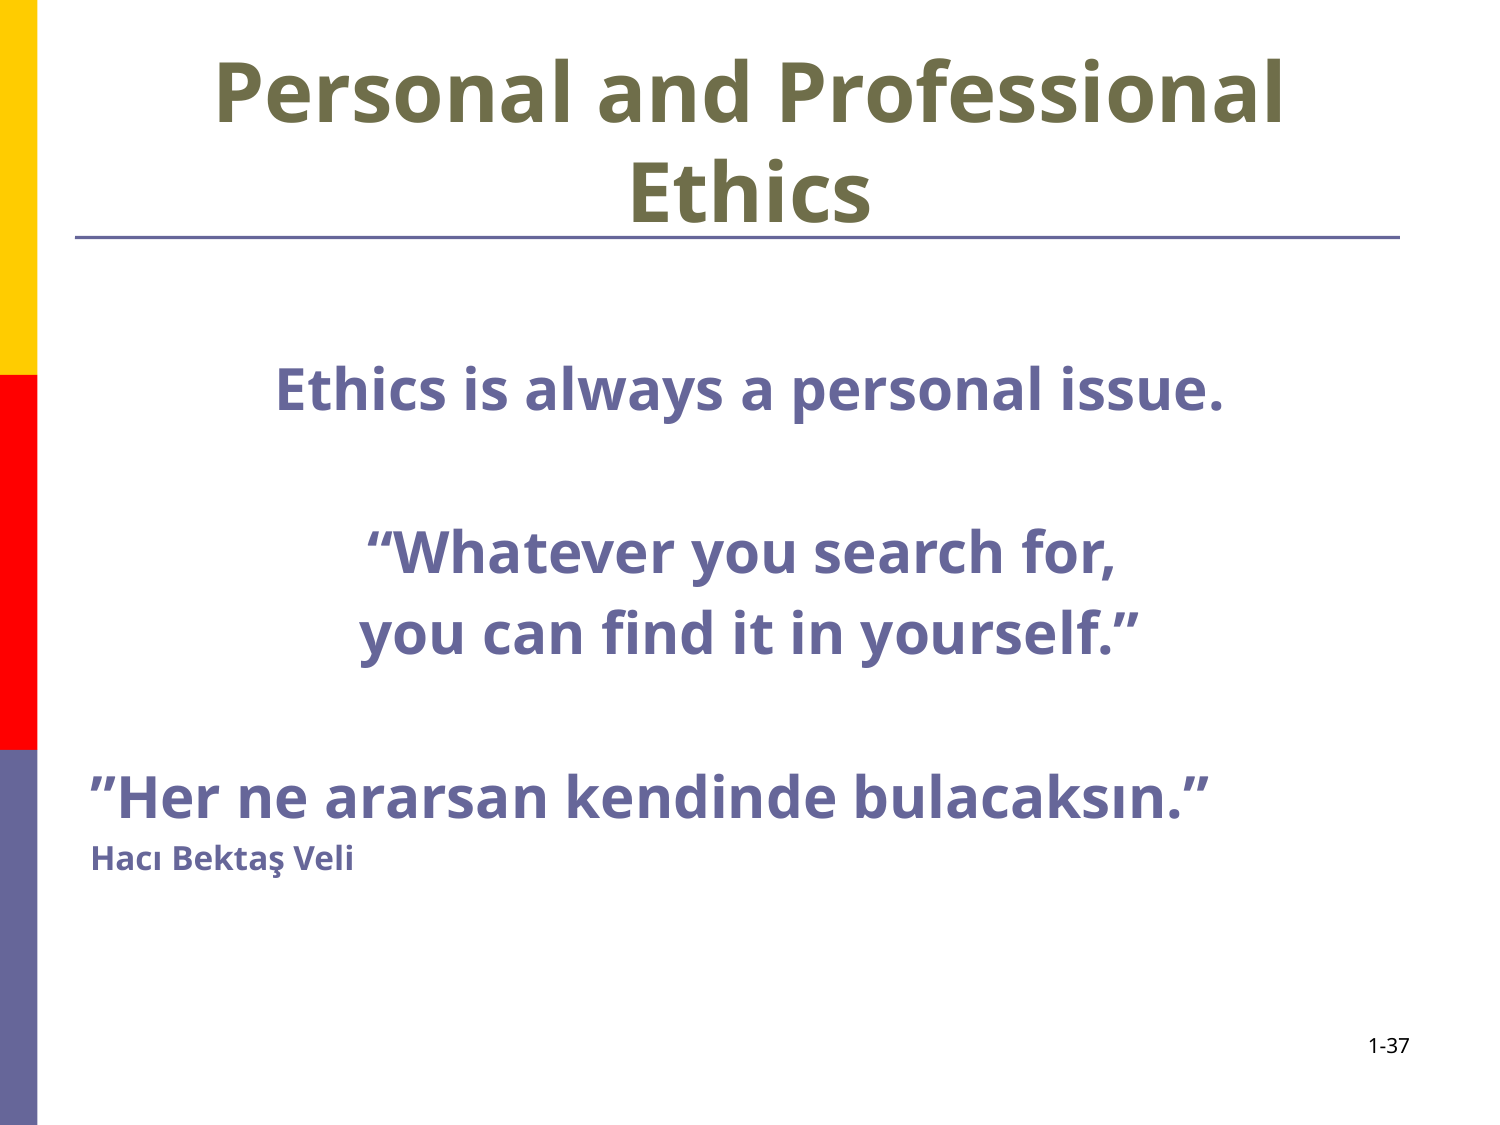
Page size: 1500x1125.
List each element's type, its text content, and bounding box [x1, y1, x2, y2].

slide_number 1-37 [1074, 1025, 1425, 1100]
title Personal and Professional Ethics [75, 45, 1425, 233]
list Ethics is always a personal issue. “Whatever you search for, you can find it in yourself.” ”Her ne ararsan kendinde bulacaksın.” Hacı Bektaş Veli [75, 262, 1425, 1006]
